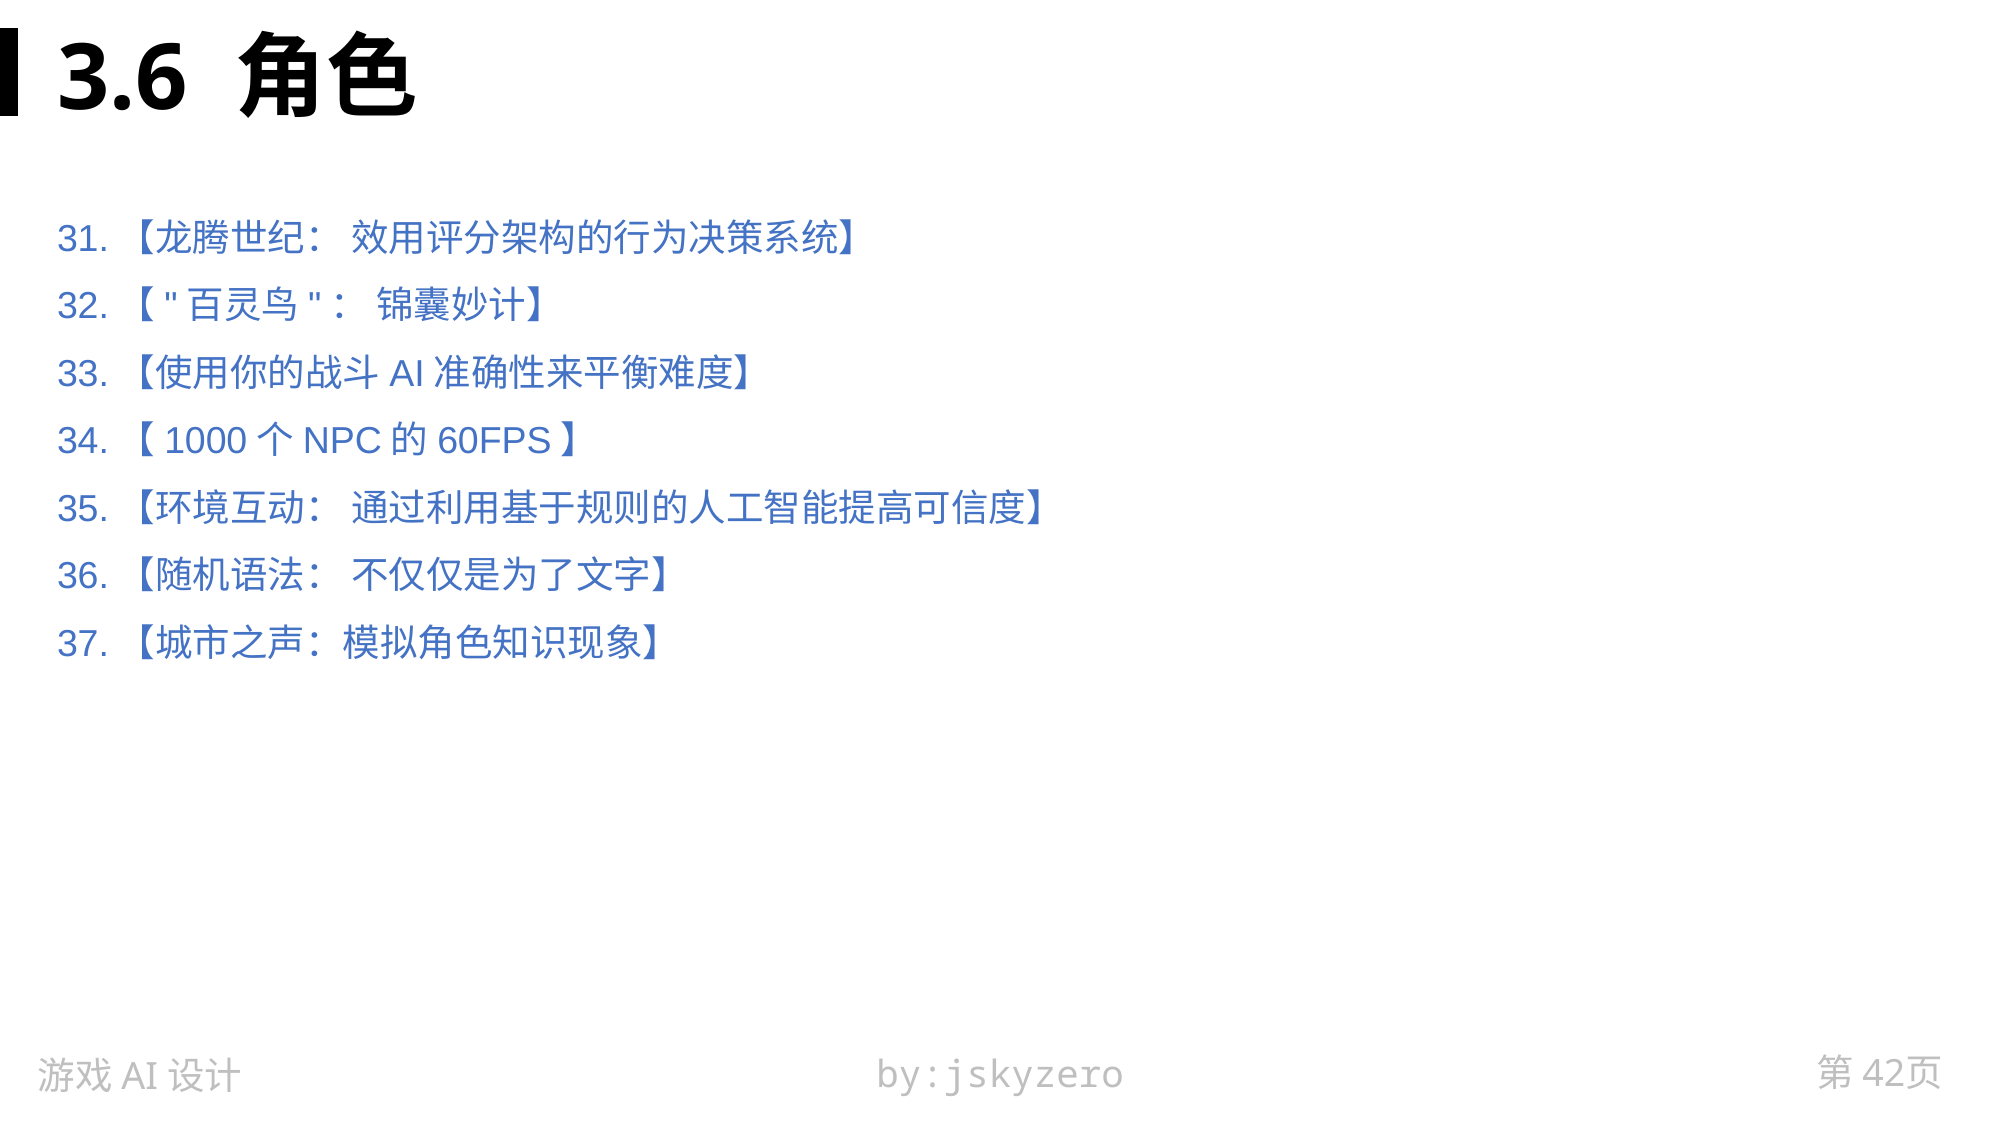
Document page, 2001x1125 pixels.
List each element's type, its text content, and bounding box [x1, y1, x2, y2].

title 3.6 角色 [42, 0, 1958, 160]
text_box 31.【龙腾世纪： 效用评分架构的行为决策系统】 32.【"百灵鸟"： 锦囊妙计】 33.【使用你的战斗AI准确性来平衡难度】 34.【1000个NPC的60FPS】 35.【环境互动： 通过利用基于规则的人工智能提高可信度】 36.【随机语法： 不仅仅是为了文字】 37.【城市之声：模拟角色知识现象】 [42, 183, 1958, 671]
